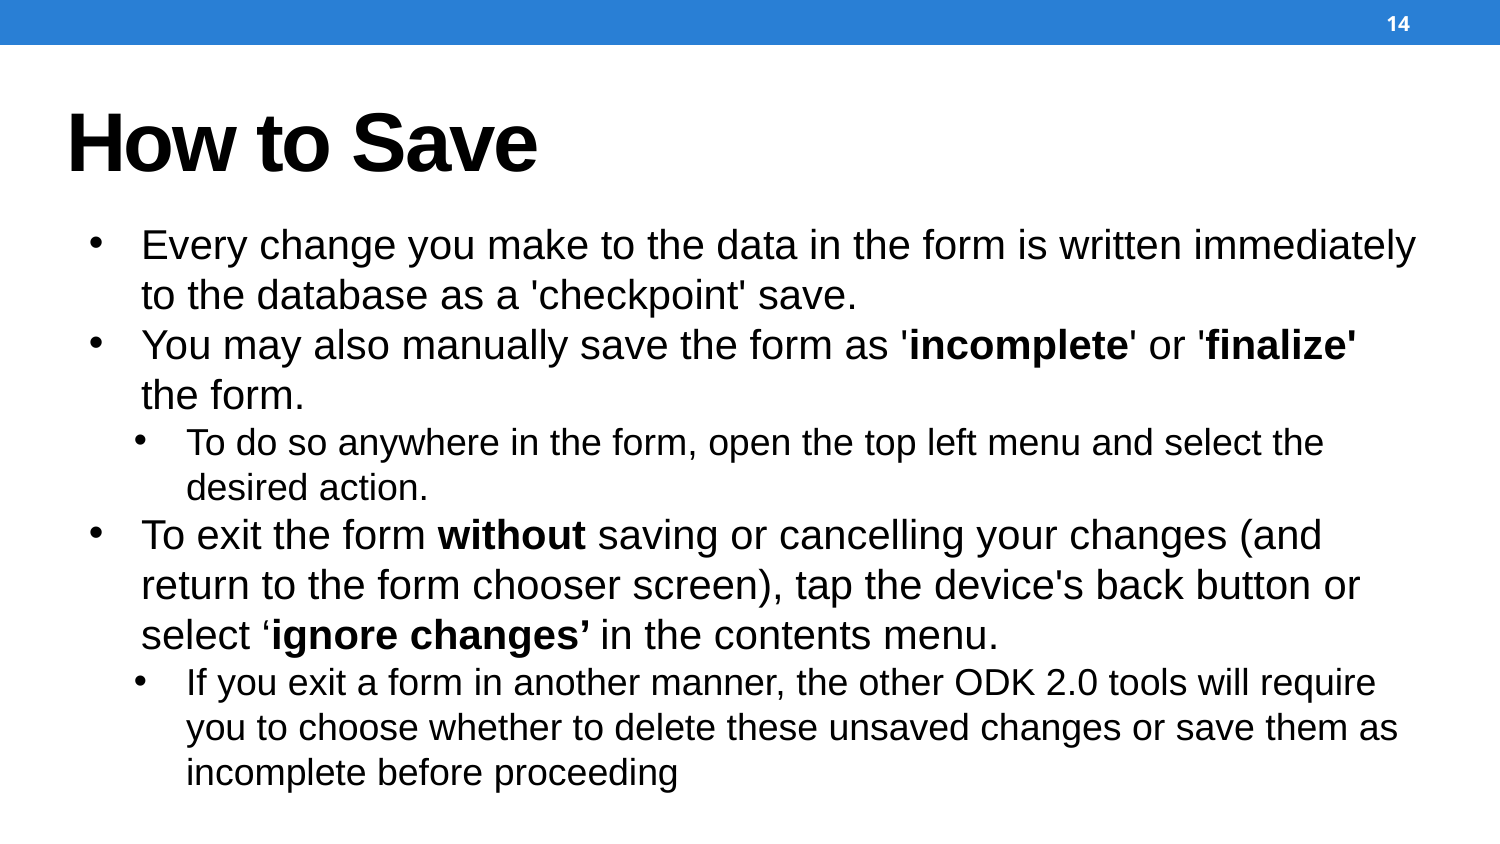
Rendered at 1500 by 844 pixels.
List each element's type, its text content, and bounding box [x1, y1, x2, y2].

slide_number 14 [1250, 4, 1425, 46]
list Every change you make to the data in the form is written immediately to the database as a 'checkpoint' save. You may also manually save the form as 'incomplete' or 'finalize' the form. To do so anywhere in the form, open the top left menu and select the desired action. To exit the form without saving or cancelling your changes (and return to the form chooser screen), tap the device's back button or select ‘ignore changes’ in the contents menu. If you exit a form in another manner, the other ODK 2.0 tools will require you to choose whether to delete these unsaved changes or save them as incomplete before proceeding [51, 202, 1449, 750]
title How to Save [51, 72, 1449, 167]
